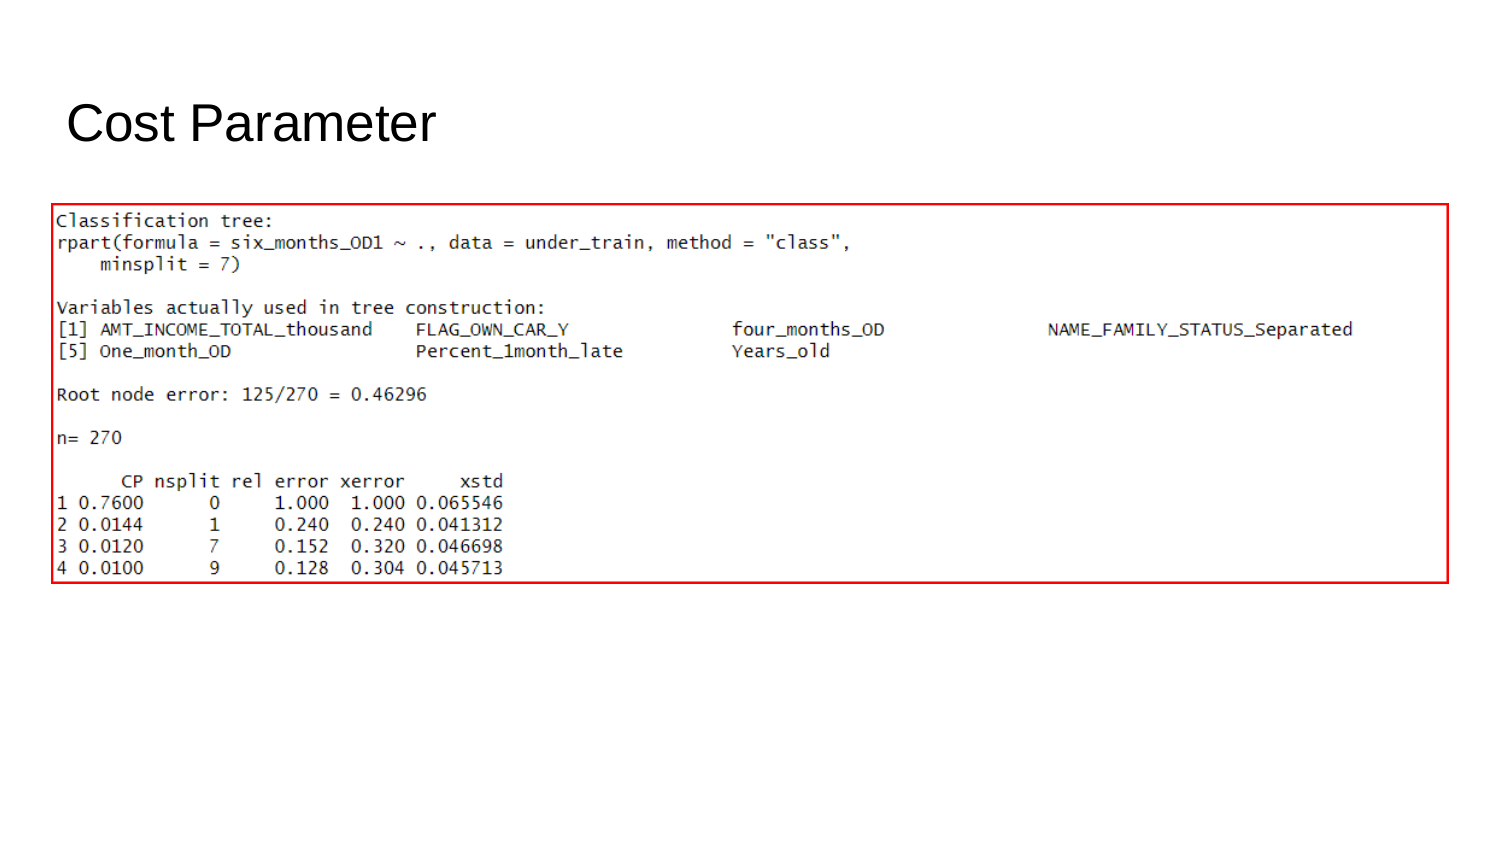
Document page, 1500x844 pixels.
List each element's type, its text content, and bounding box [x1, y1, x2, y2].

title Cost Parameter [51, 72, 1449, 167]
picture [50, 202, 1450, 585]
